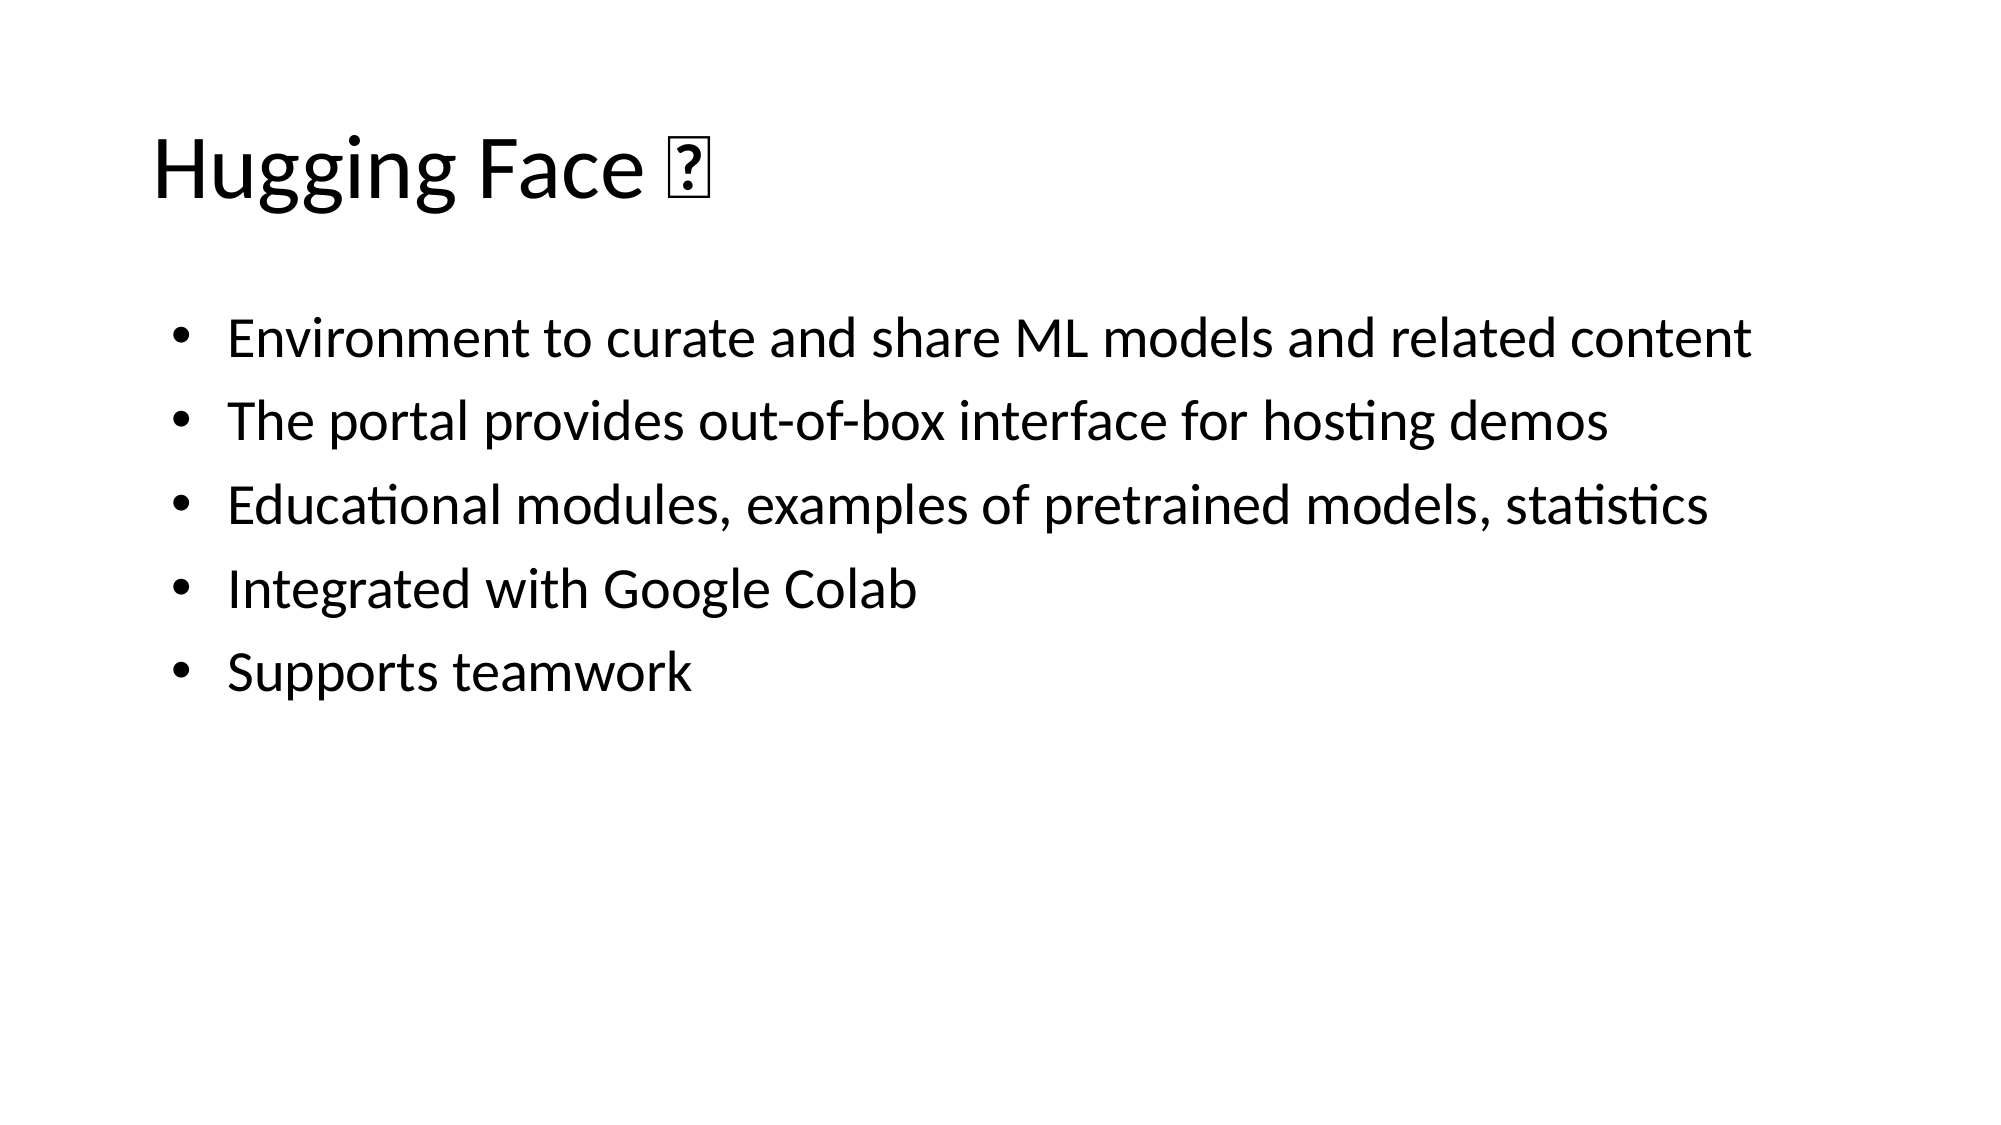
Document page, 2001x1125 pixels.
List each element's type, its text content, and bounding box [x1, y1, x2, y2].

list Environment to curate and share ML models and related content The portal provides out-of-box interface for hosting demos Educational modules, examples of pretrained models, statistics Integrated with Google Colab Supports teamwork [137, 299, 1863, 1014]
title Hugging Face 🤗 [137, 59, 1863, 278]
